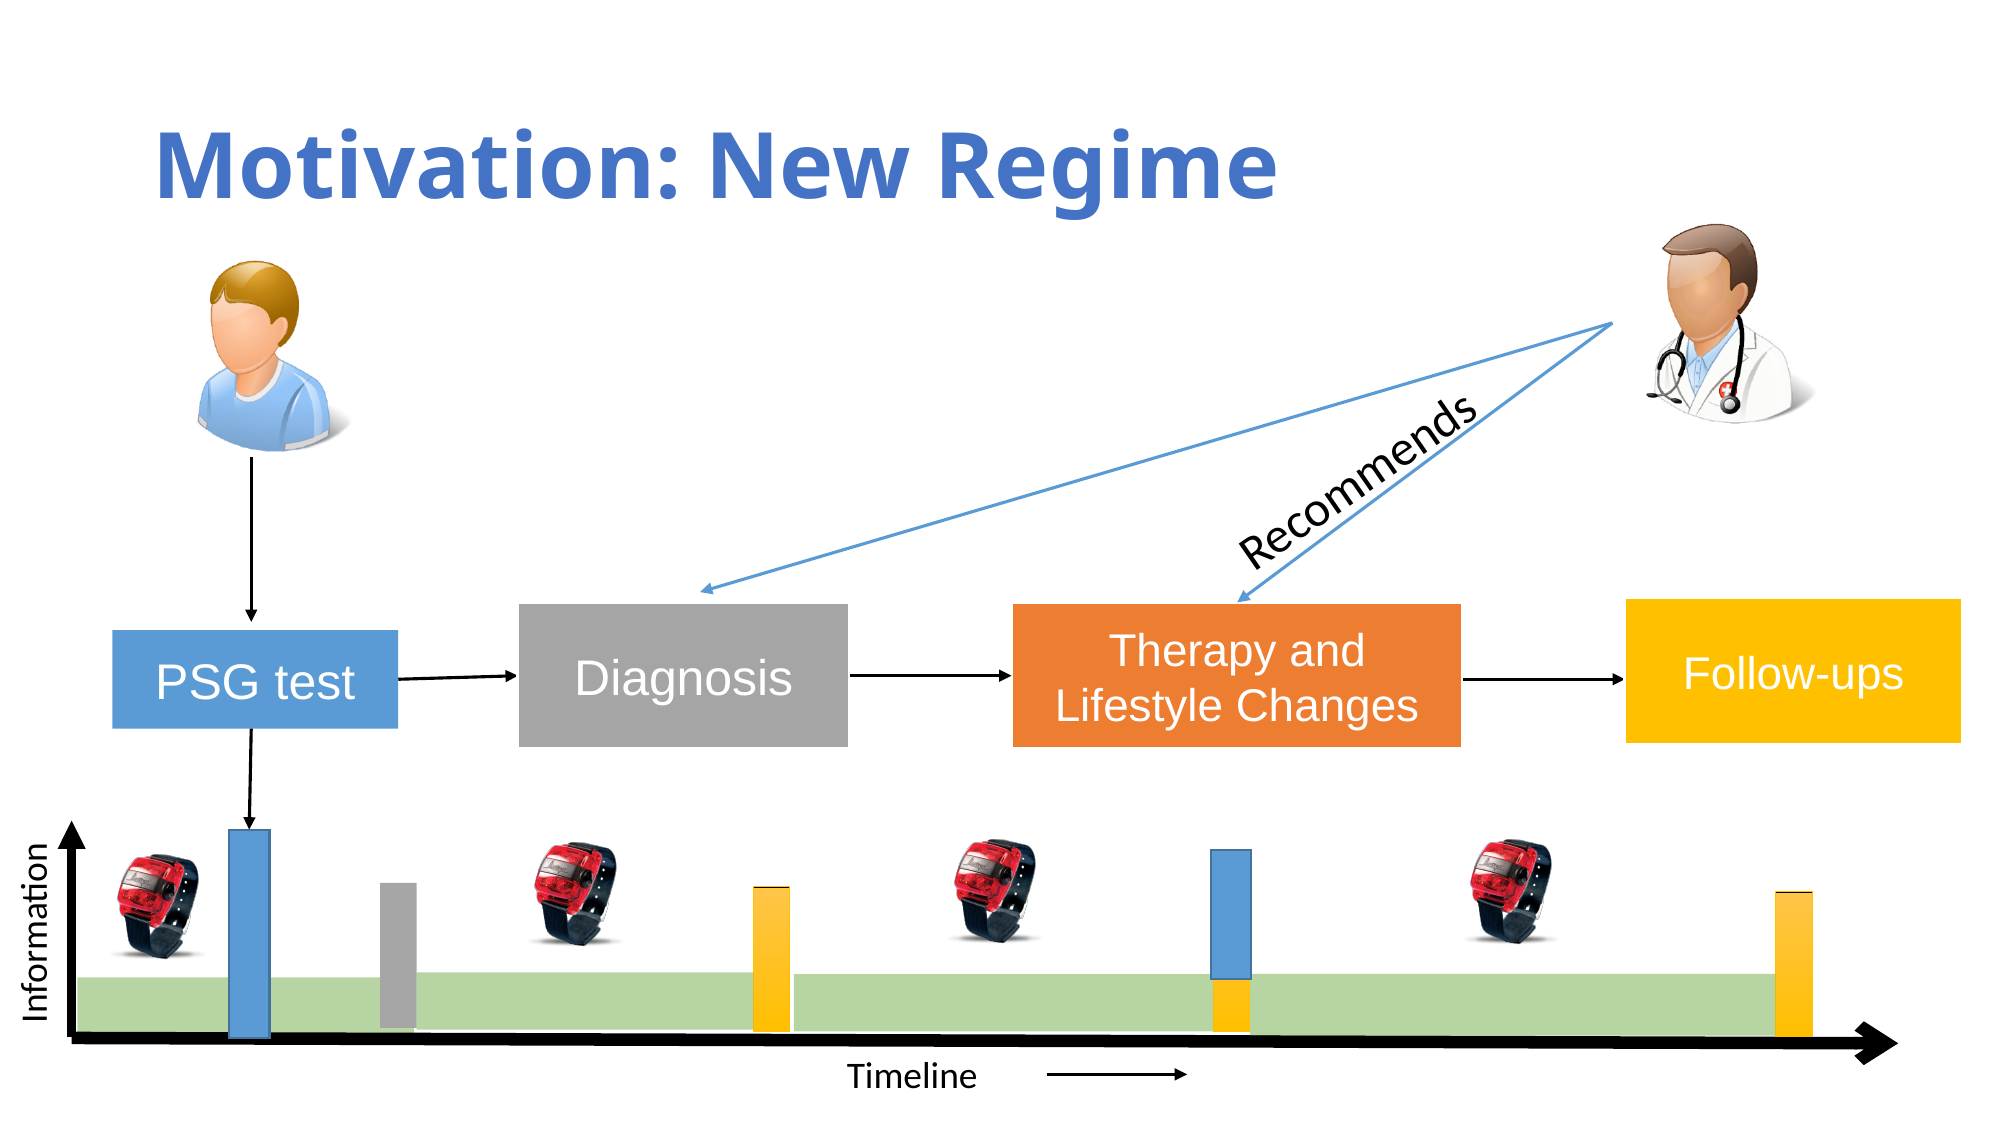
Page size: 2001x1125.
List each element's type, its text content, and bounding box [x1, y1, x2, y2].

text_box Timeline [832, 1047, 1705, 1104]
text_box Information [1, 788, 62, 1039]
picture [942, 838, 1048, 944]
picture [522, 841, 629, 947]
title Motivation: New Regime [137, 59, 1863, 252]
picture [1612, 215, 1827, 252]
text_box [71, 252, 1963, 1044]
picture [104, 853, 211, 960]
picture [1457, 838, 1564, 945]
